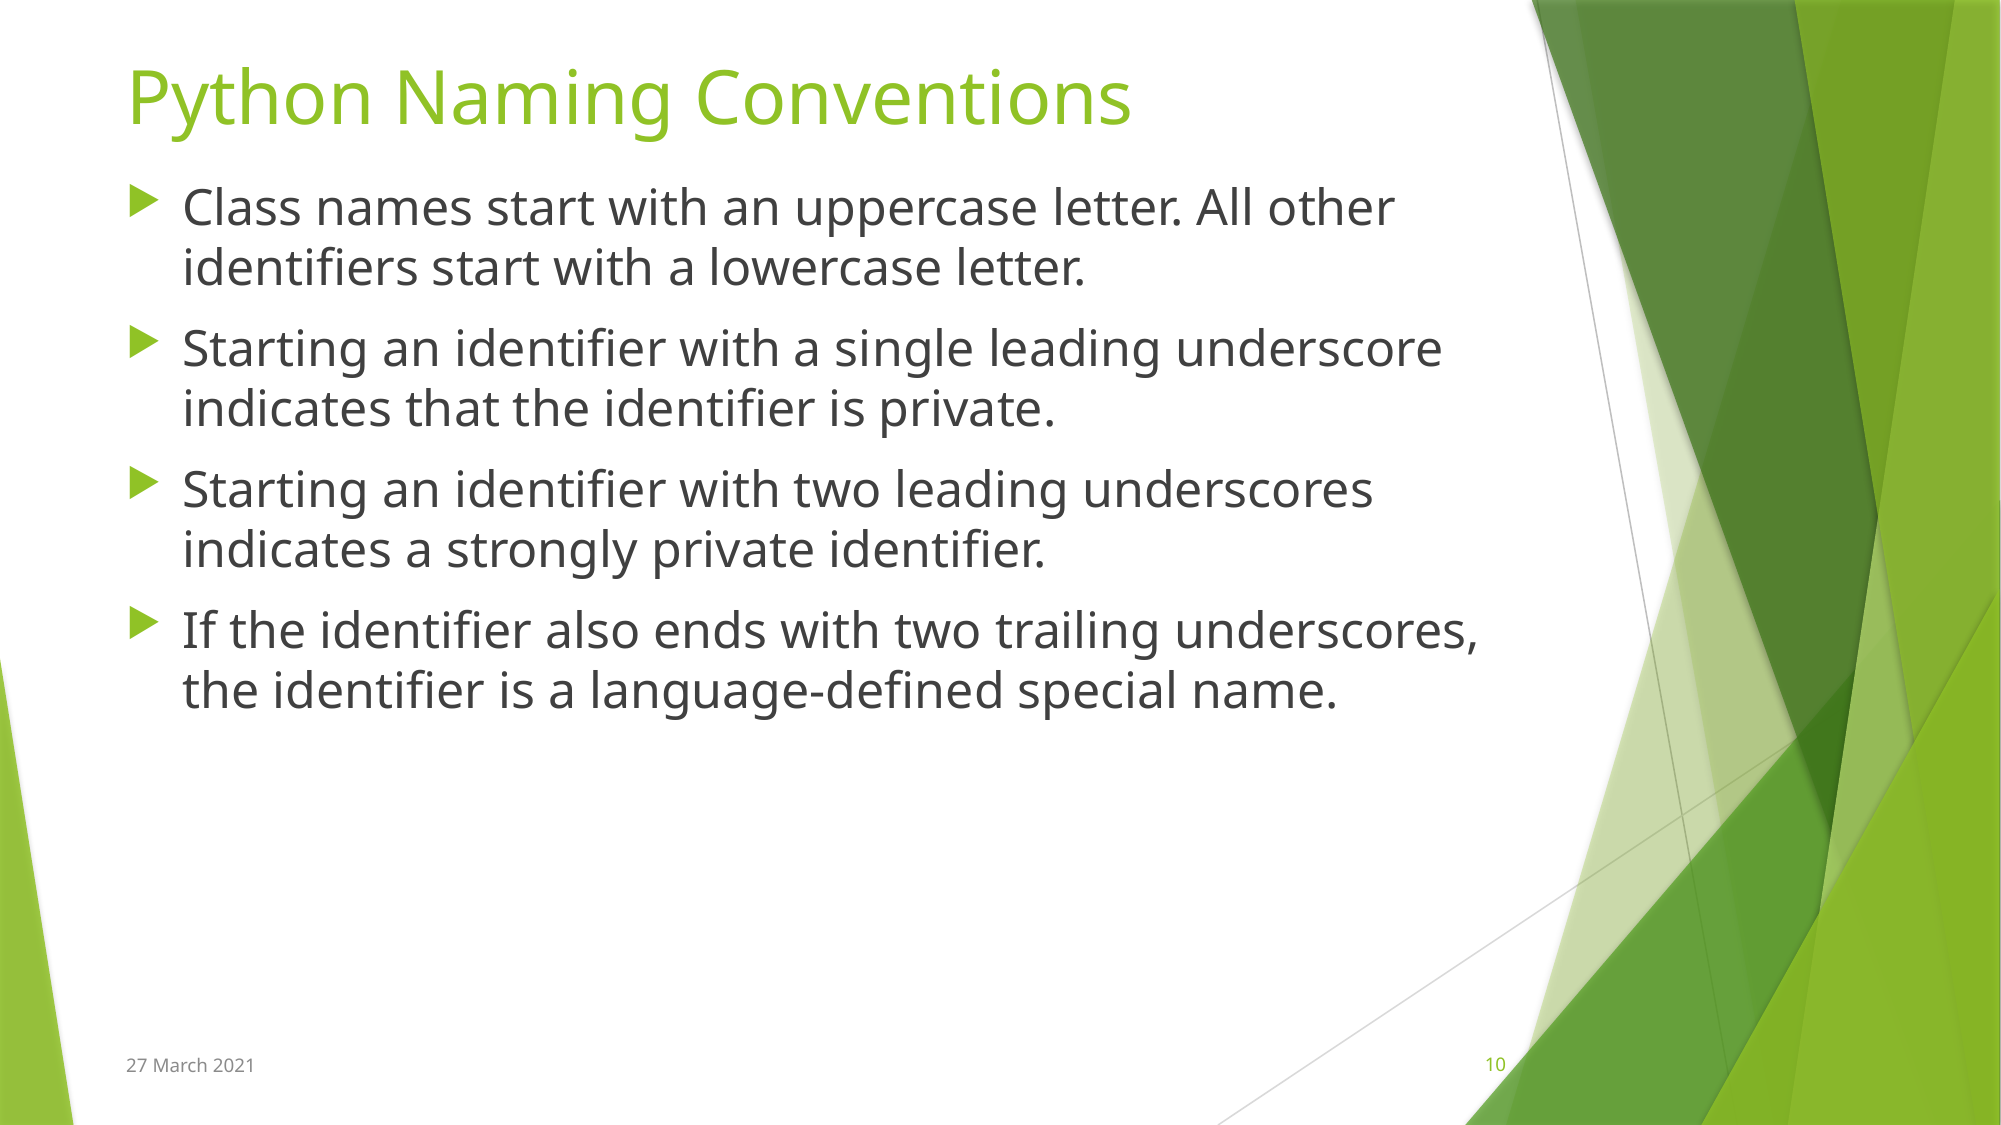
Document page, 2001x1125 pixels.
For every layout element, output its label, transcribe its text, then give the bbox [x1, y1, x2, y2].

list Class names start with an uppercase letter. All other identifiers start with a lowercase letter. Starting an identifier with a single leading underscore indicates that the identifier is private. Starting an identifier with two leading underscores indicates a strongly private identifier. If the identifier also ends with two trailing underscores, the identifier is a language-defined special name. [111, 168, 1522, 1036]
slide_number 10 [1409, 1035, 1522, 1095]
footer 27 March 2021 [111, 1035, 1145, 1095]
title Python Naming Conventions [111, 41, 1522, 152]
